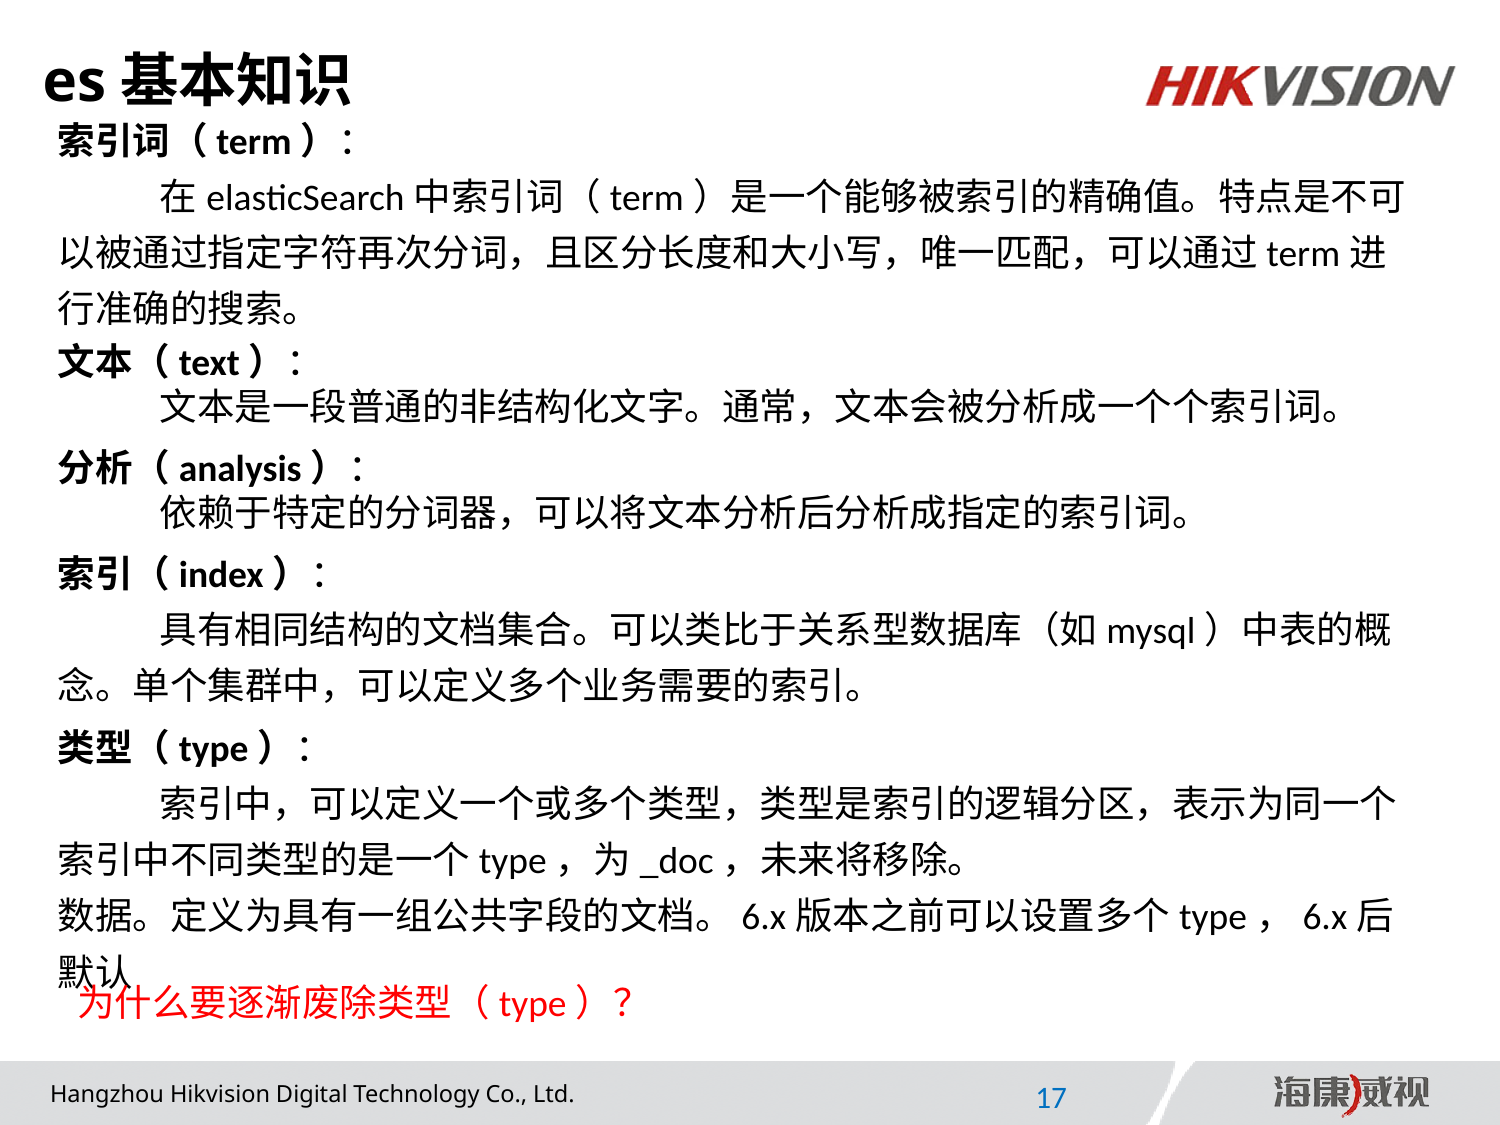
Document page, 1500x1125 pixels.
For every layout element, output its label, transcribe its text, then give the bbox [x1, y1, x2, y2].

text_box 分析（analysis）： 依赖于特定的分词器，可以将文本分析后分析成指定的索引词。 [42, 436, 1434, 541]
picture [1142, 66, 1457, 106]
title es基本知识 [42, 38, 1080, 109]
text_box 类型（type）： 索引中，可以定义一个或多个类型，类型是索引的逻辑分区，表示为同一个索引中不同类型的是一个type，为_doc，未来将移除。 数据。定义为具有一组公共字段的文档。6.x版本之前可以设置多个type，6.x后默认 [42, 716, 1434, 1001]
text_box 索引（index）： 具有相同结构的文档集合。可以类比于关系型数据库（如mysql）中表的概念。单个集群中，可以定义多个业务需要的索引。 [42, 542, 1434, 715]
picture [0, 1061, 1500, 1125]
text_box 为什么要逐渐废除类型（type）？ [62, 971, 1458, 1031]
text_box 索引词（term）： 在elasticSearch中索引词（term）是一个能够被索引的精确值。特点是不可以被通过指定字符再次分词，且区分长度和大小写，唯一匹配，可以通过term进行准确的搜索。 [42, 109, 1434, 338]
text_box 文本（text）： 文本是一段普通的非结构化文字。通常，文本会被分析成一个个索引词。 [42, 338, 1434, 435]
